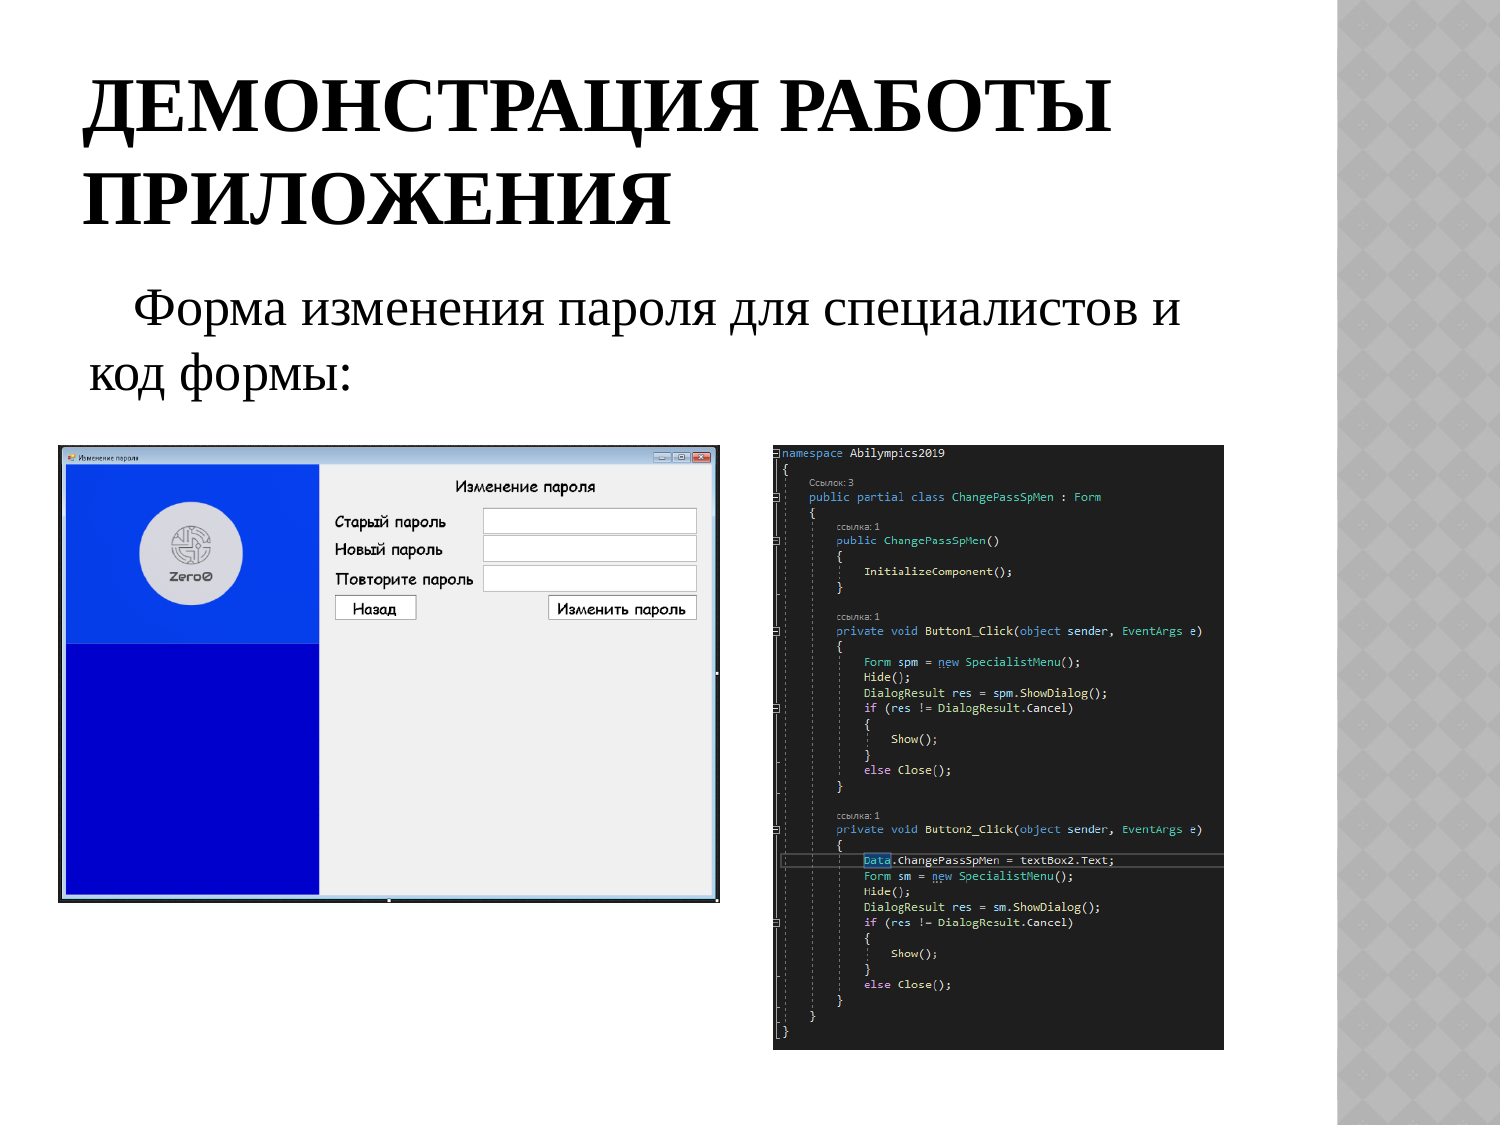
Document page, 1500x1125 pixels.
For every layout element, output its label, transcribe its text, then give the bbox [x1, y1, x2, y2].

picture [772, 444, 1225, 1051]
list Форма изменения пароля для специалистов и код формы: [75, 264, 1263, 1059]
title Демонстрация работы приложения [75, 52, 1263, 240]
picture [58, 444, 721, 903]
